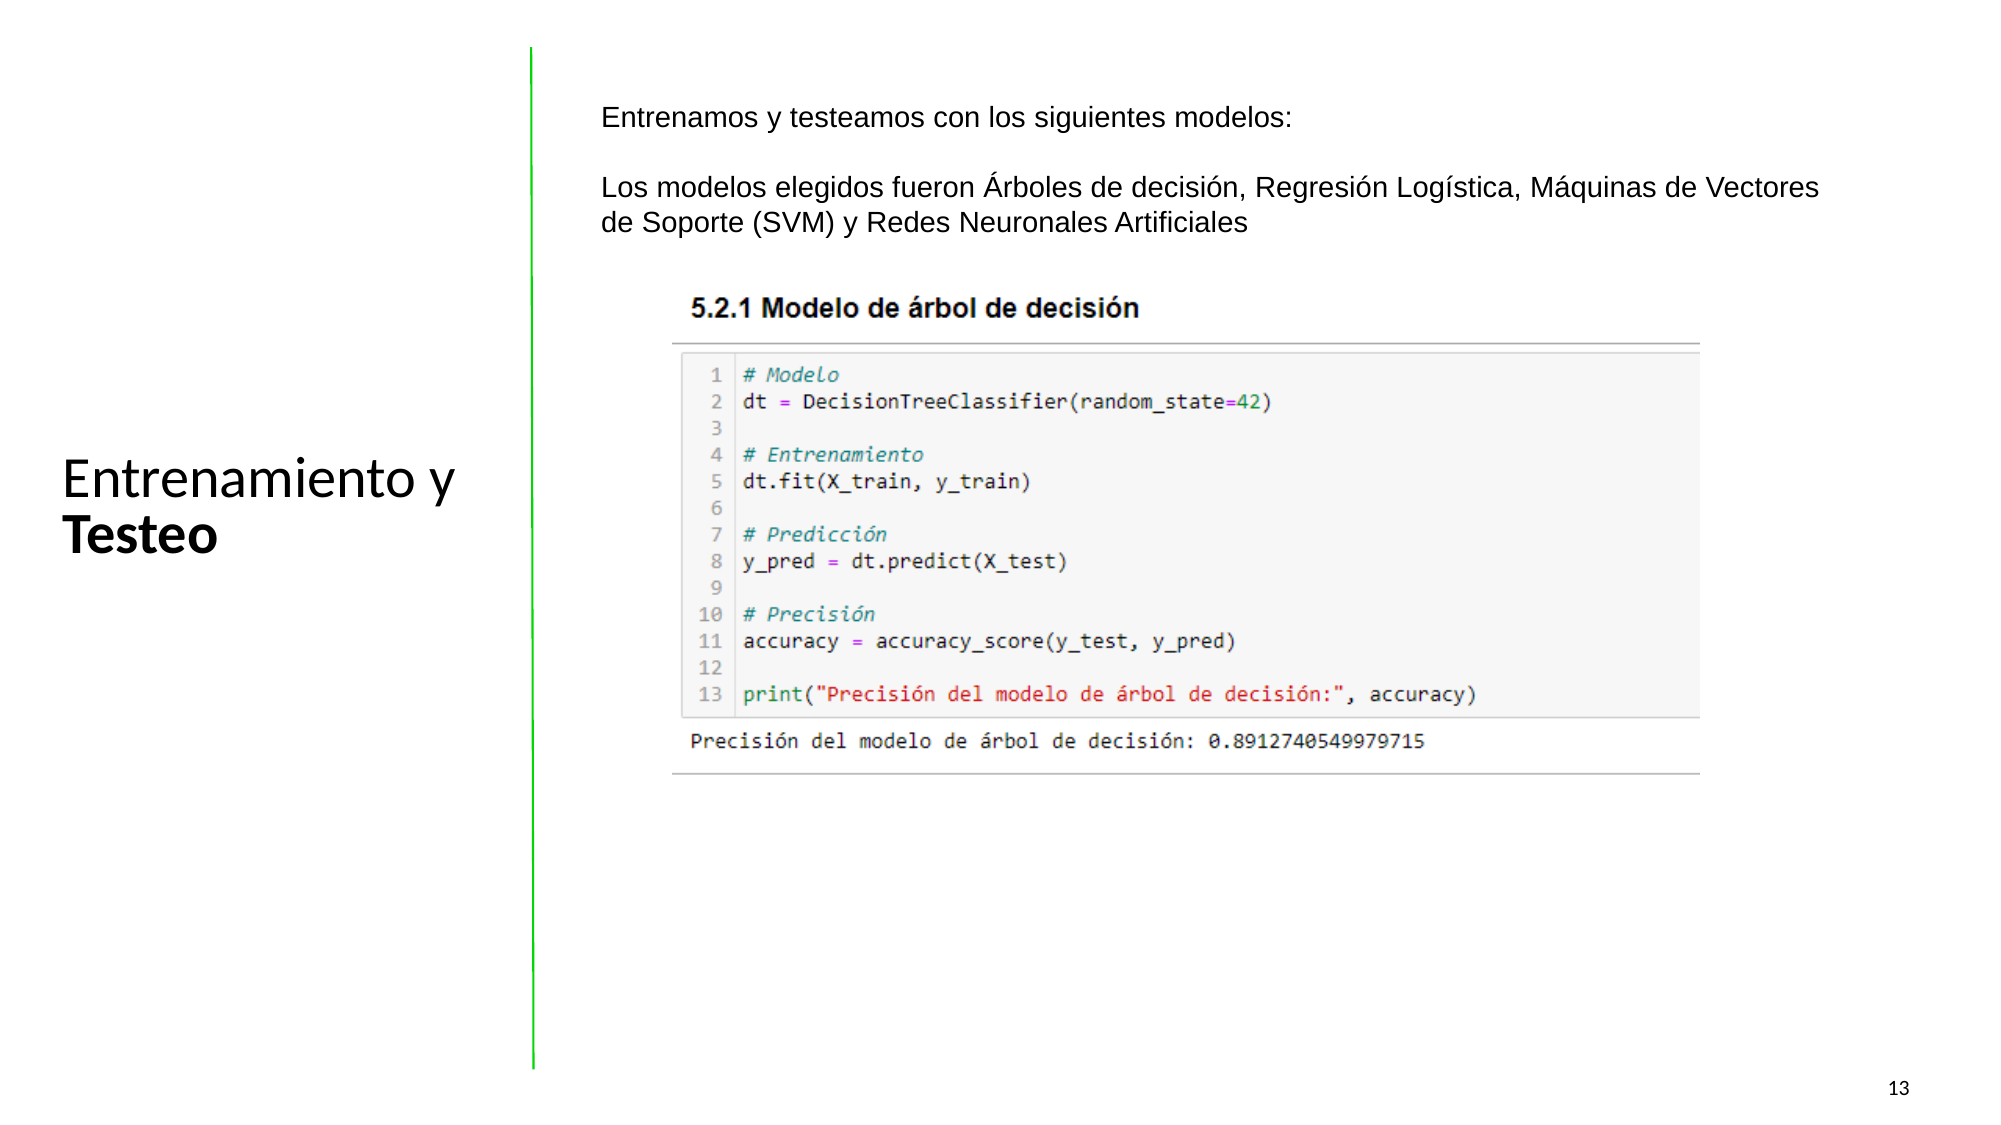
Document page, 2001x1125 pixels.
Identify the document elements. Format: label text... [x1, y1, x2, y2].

text_box Entrenamiento y Testeo [63, 452, 509, 565]
picture [672, 282, 1700, 789]
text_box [530, 46, 534, 1070]
text_box Entrenamos y testeamos con los siguientes modelos: Los modelos elegidos fueron Árboles de decisión, Regresión Logística, Máquinas de Vectores de Soporte (SVM) y Redes Neuronales Artificiales [586, 91, 1870, 316]
text_box 13 [1887, 1069, 2000, 1104]
